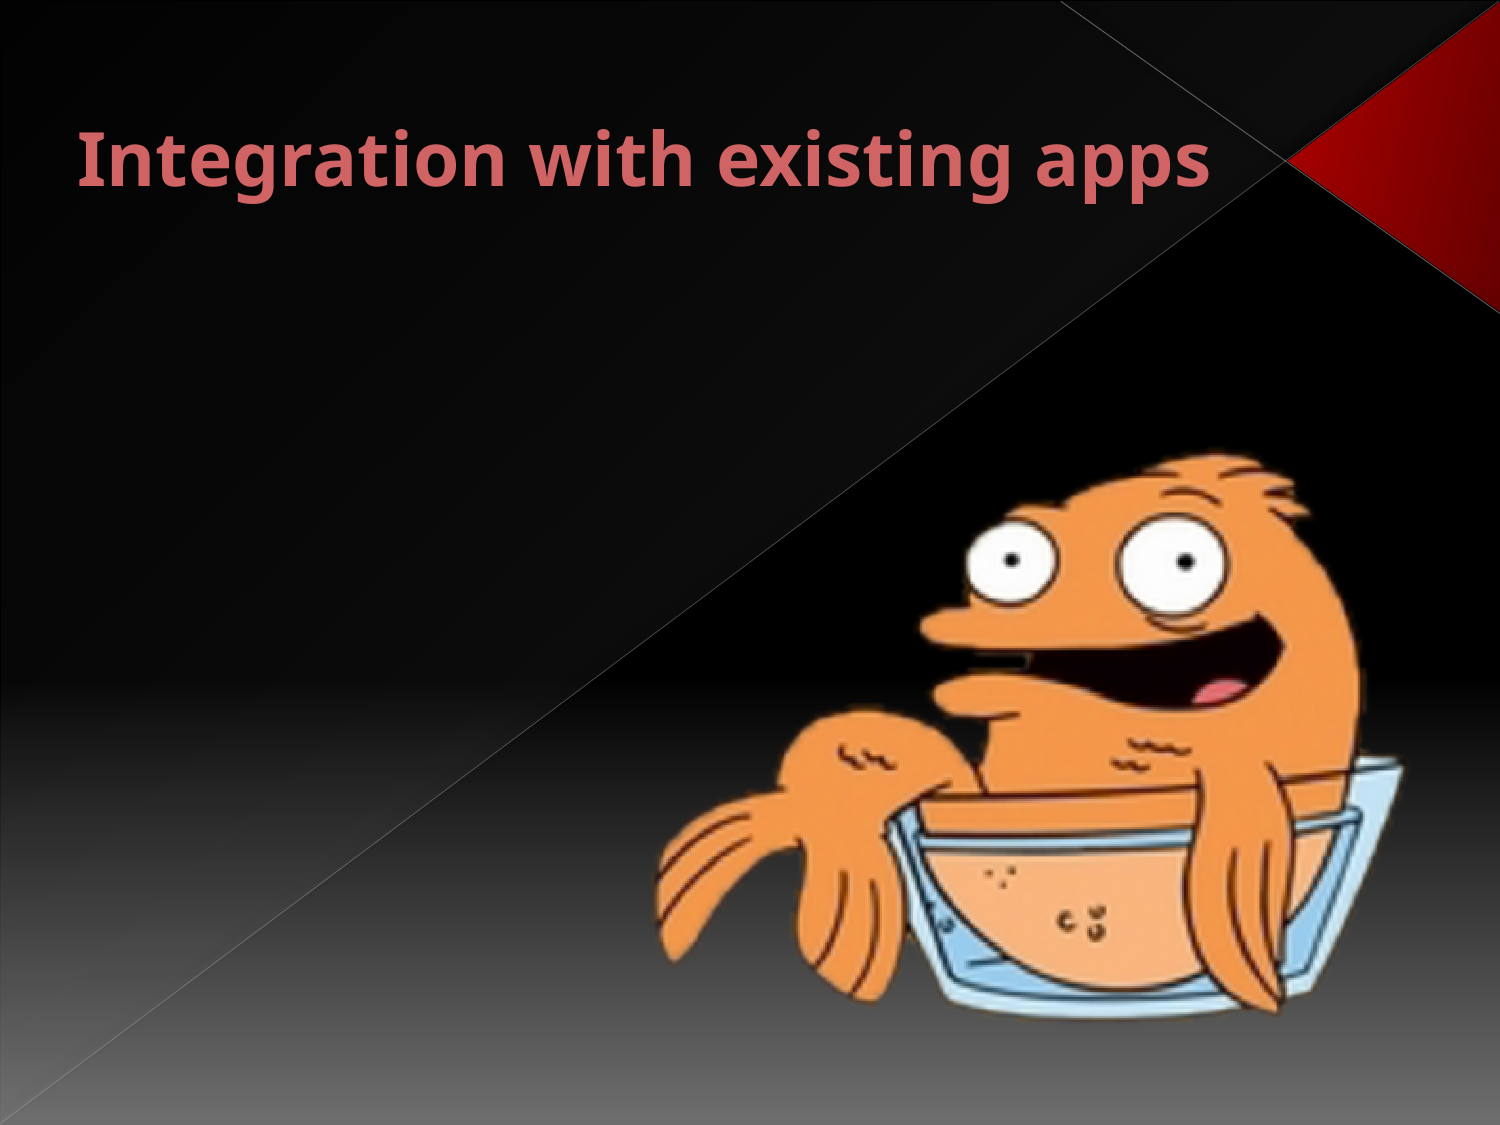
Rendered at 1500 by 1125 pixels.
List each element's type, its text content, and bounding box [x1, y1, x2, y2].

title Integration with existing apps [62, 44, 1250, 268]
picture [648, 444, 1413, 1028]
